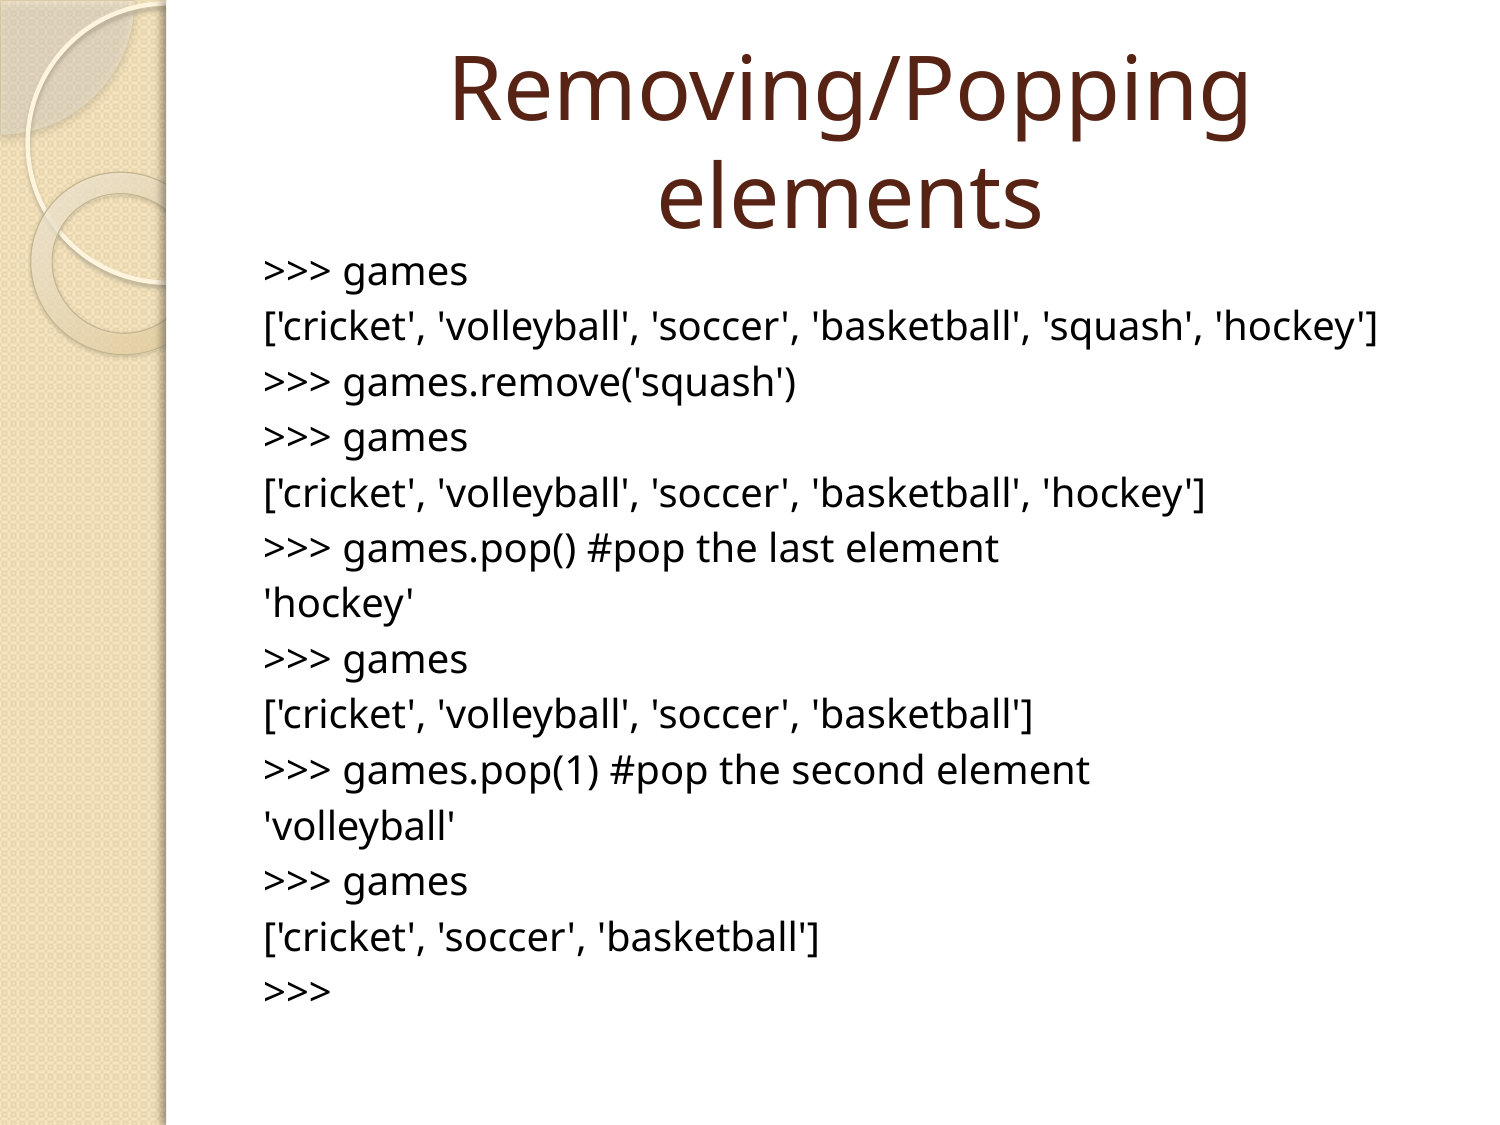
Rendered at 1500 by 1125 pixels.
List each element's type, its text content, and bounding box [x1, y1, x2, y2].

list >>> games ['cricket', 'volleyball', 'soccer', 'basketball', 'squash', 'hockey'] >>> games.remove('squash') >>> games ['cricket', 'volleyball', 'soccer', 'basketball', 'hockey'] >>> games.pop() #pop the last element 'hockey' >>> games ['cricket', 'volleyball', 'soccer', 'basketball'] >>> games.pop(1) #pop the second element 'volleyball' >>> games ['cricket', 'soccer', 'basketball'] >>> [235, 237, 1466, 1025]
title Removing/Popping elements [235, 45, 1466, 233]
